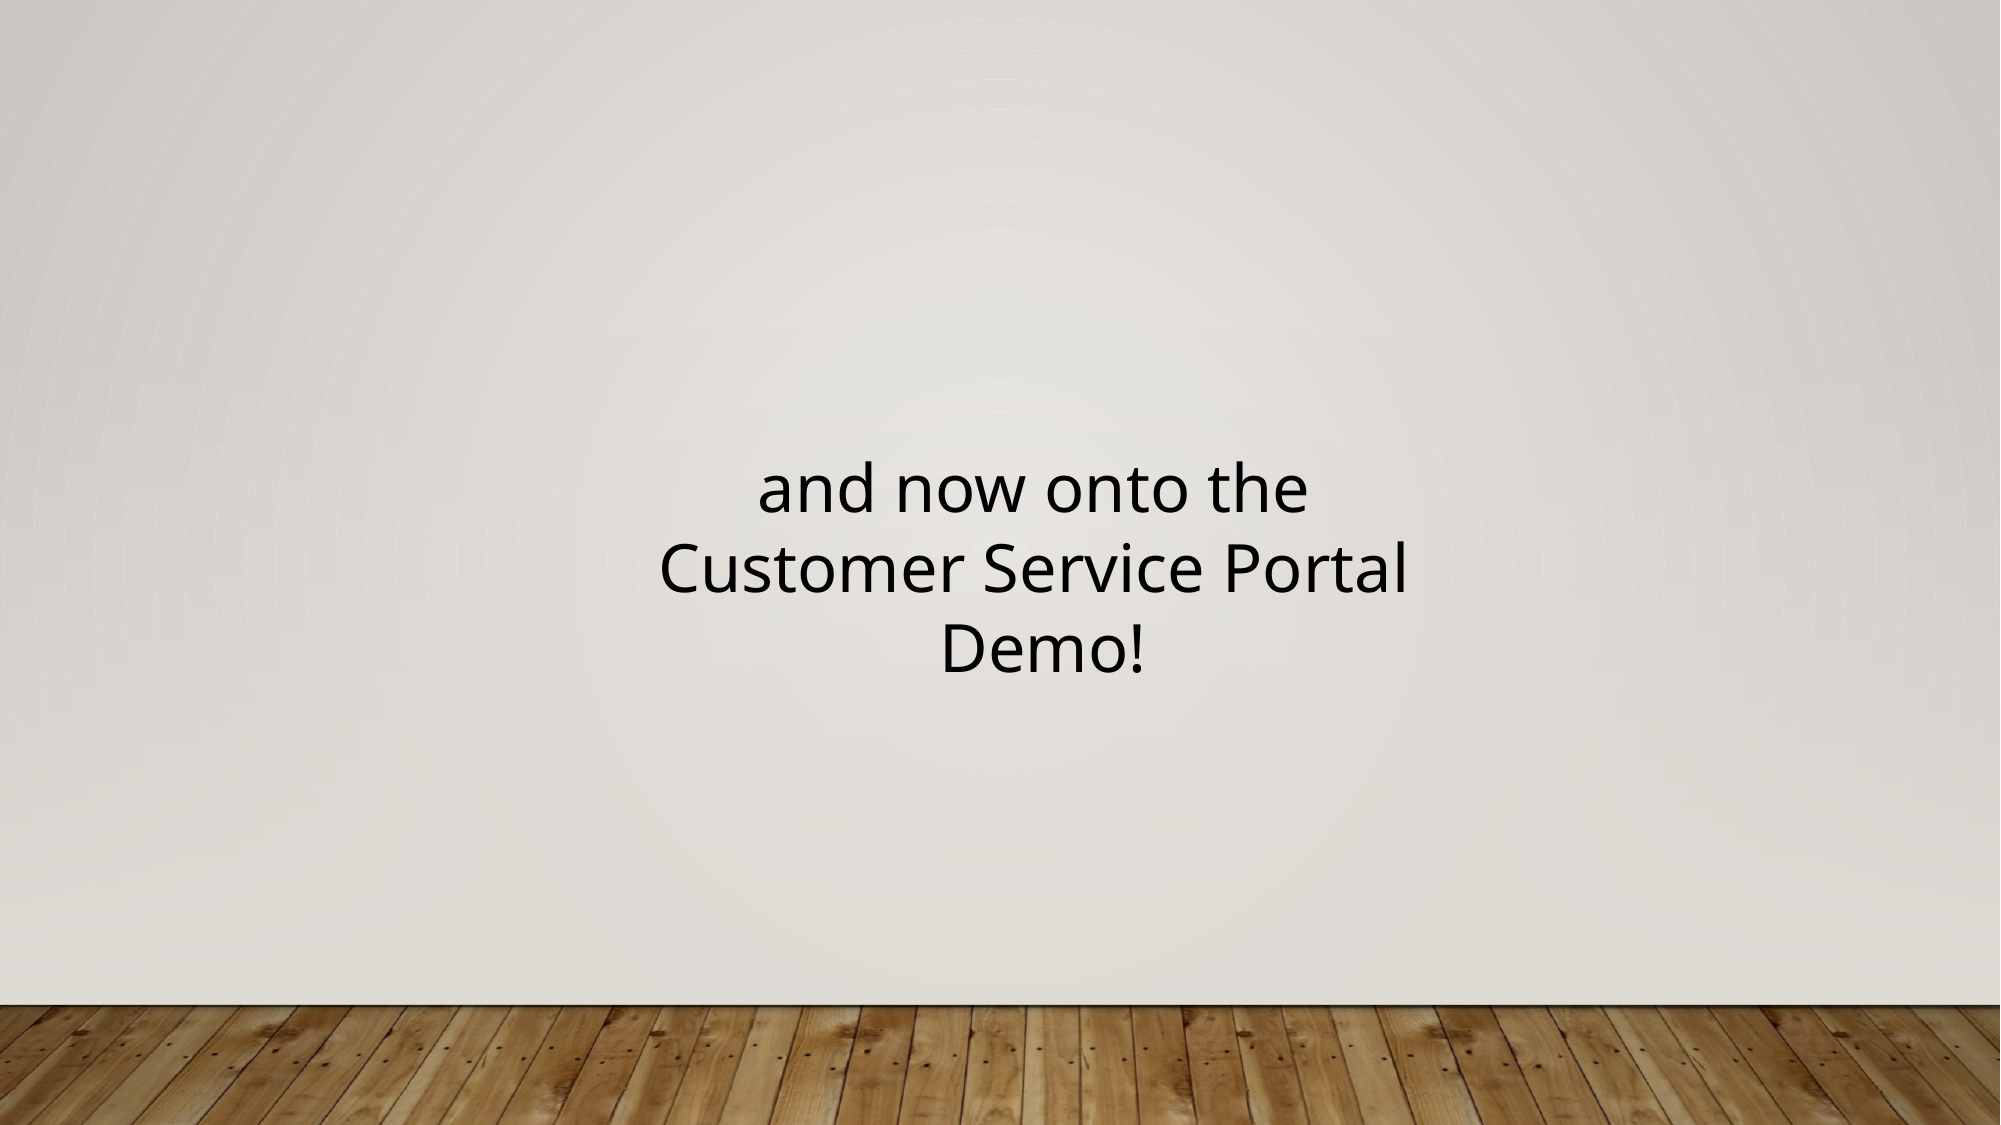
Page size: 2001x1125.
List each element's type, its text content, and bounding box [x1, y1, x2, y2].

picture [0, 1005, 2000, 1125]
text_box and now onto the Customer Service Portal Demo! [639, 438, 1447, 694]
